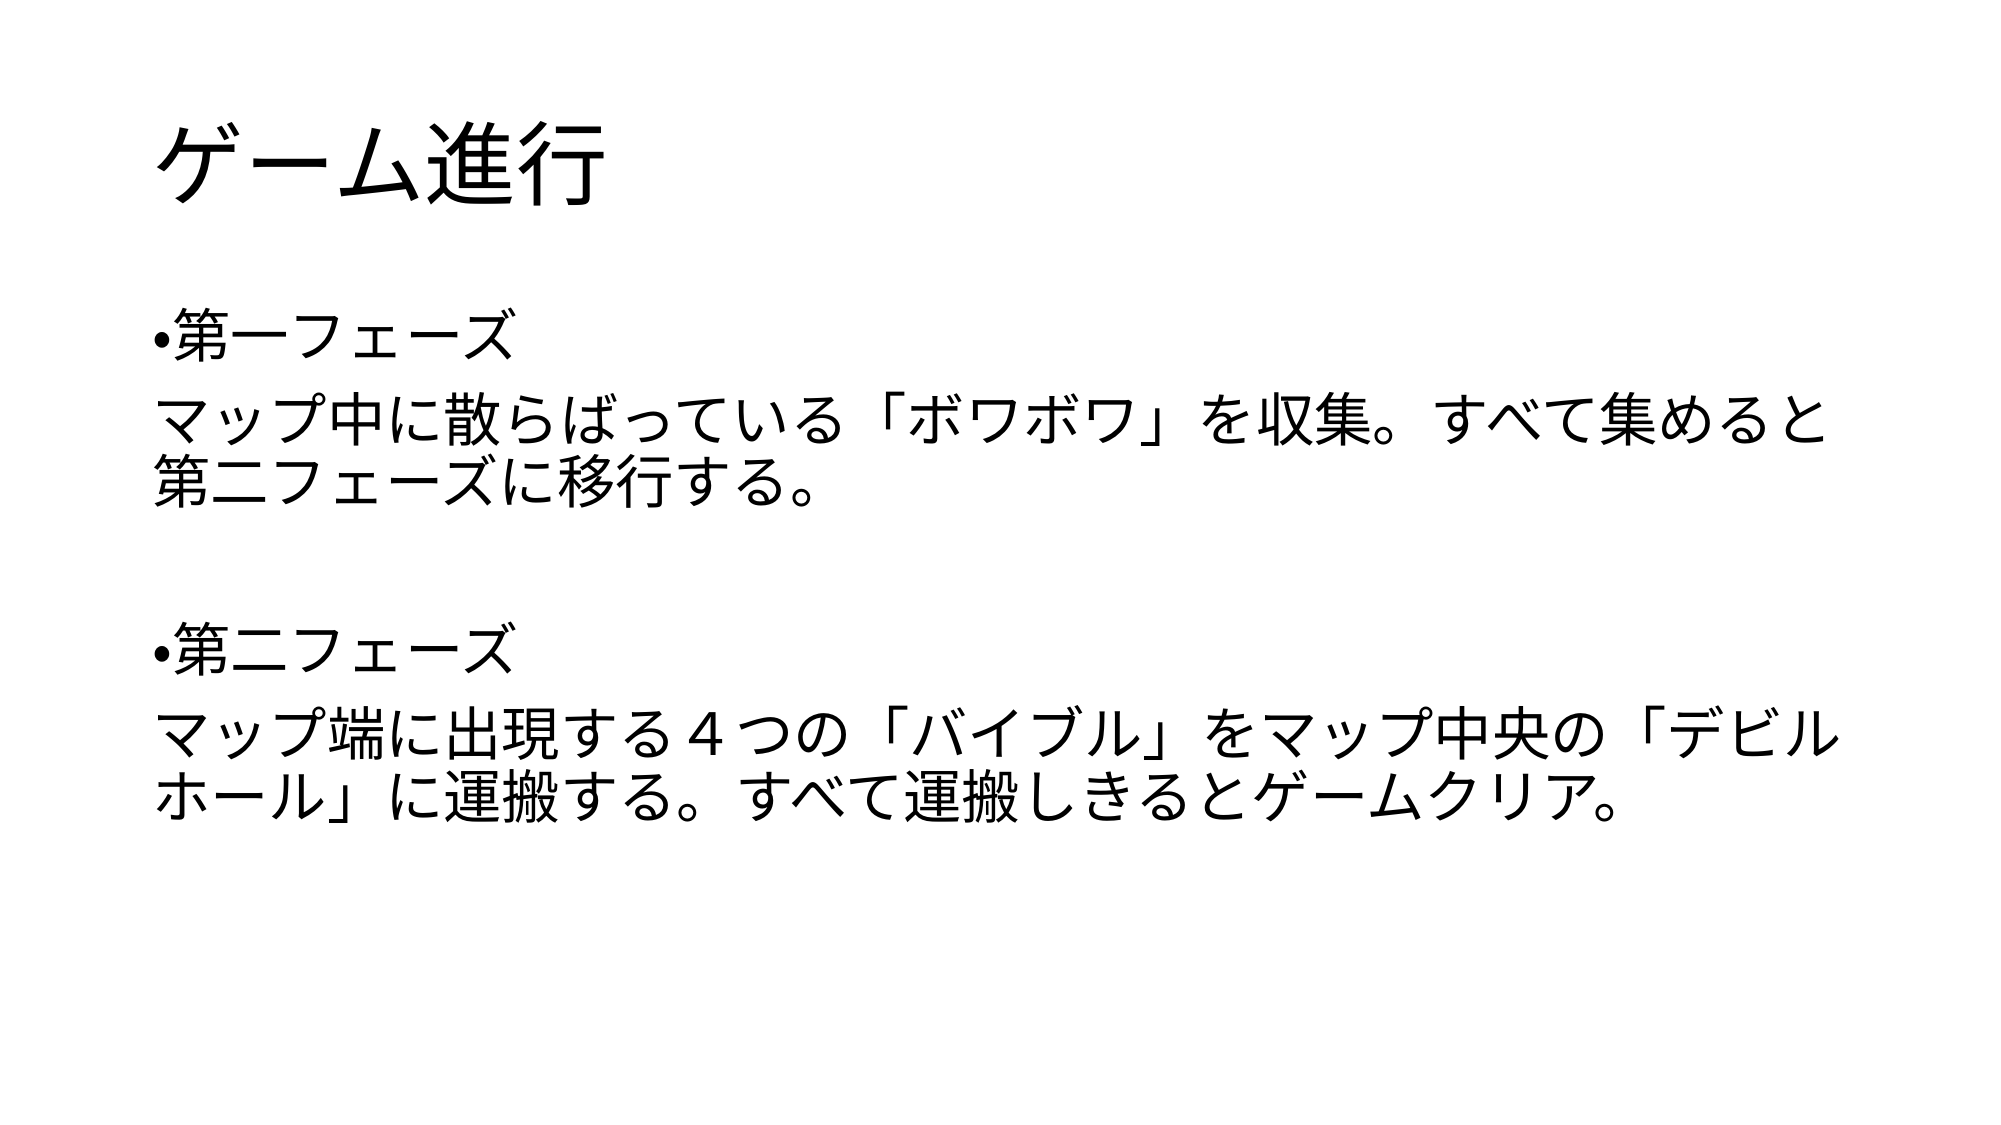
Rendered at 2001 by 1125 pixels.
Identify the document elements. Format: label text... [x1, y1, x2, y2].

list ・第一フェーズ マップ中に散らばっている「ボワボワ」を収集。すべて集めると第二フェーズに移行する。 ・第二フェーズ マップ端に出現する４つの「バイブル」をマップ中央の「デビルホール」に運搬する。すべて運搬しきるとゲームクリア。 [137, 299, 1863, 1014]
title ゲーム進行 [137, 59, 1863, 278]
